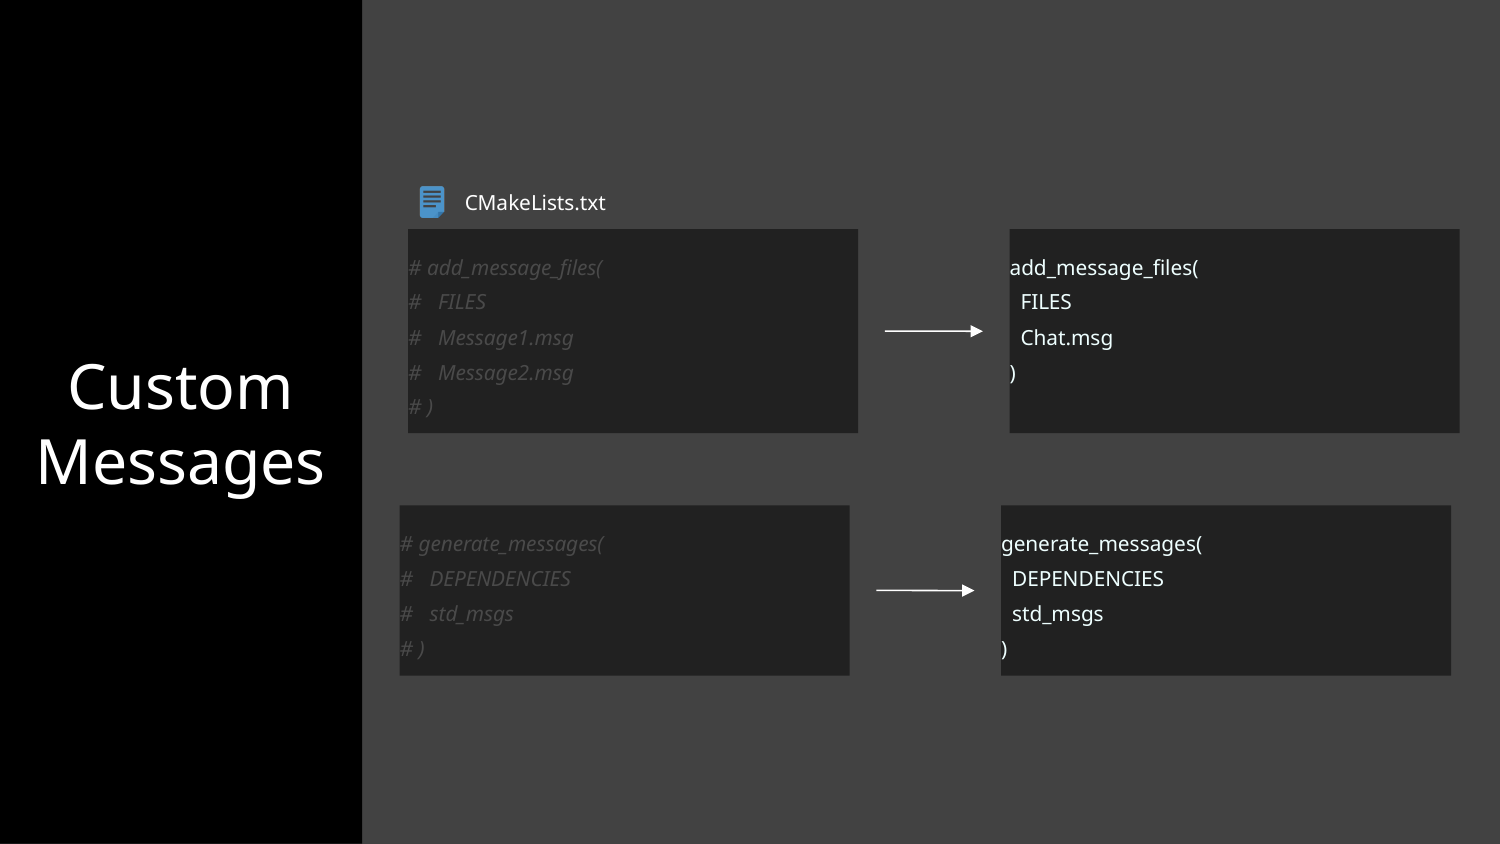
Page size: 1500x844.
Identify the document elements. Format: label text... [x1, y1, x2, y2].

text_box [876, 584, 975, 597]
list add_message_files( FILES Chat.msg ) [1009, 229, 1460, 434]
list # add_message_files( # FILES # Message1.msg # Message2.msg # ) [408, 229, 859, 434]
picture [411, 181, 454, 223]
text_box Custom Messages [0, 0, 363, 844]
text_box [884, 325, 983, 338]
text_box CMakeLists.txt [450, 168, 744, 236]
list # generate_messages( # DEPENDENCIES # std_msgs # ) [399, 505, 850, 676]
list generate_messages( DEPENDENCIES std_msgs ) [1001, 505, 1452, 676]
